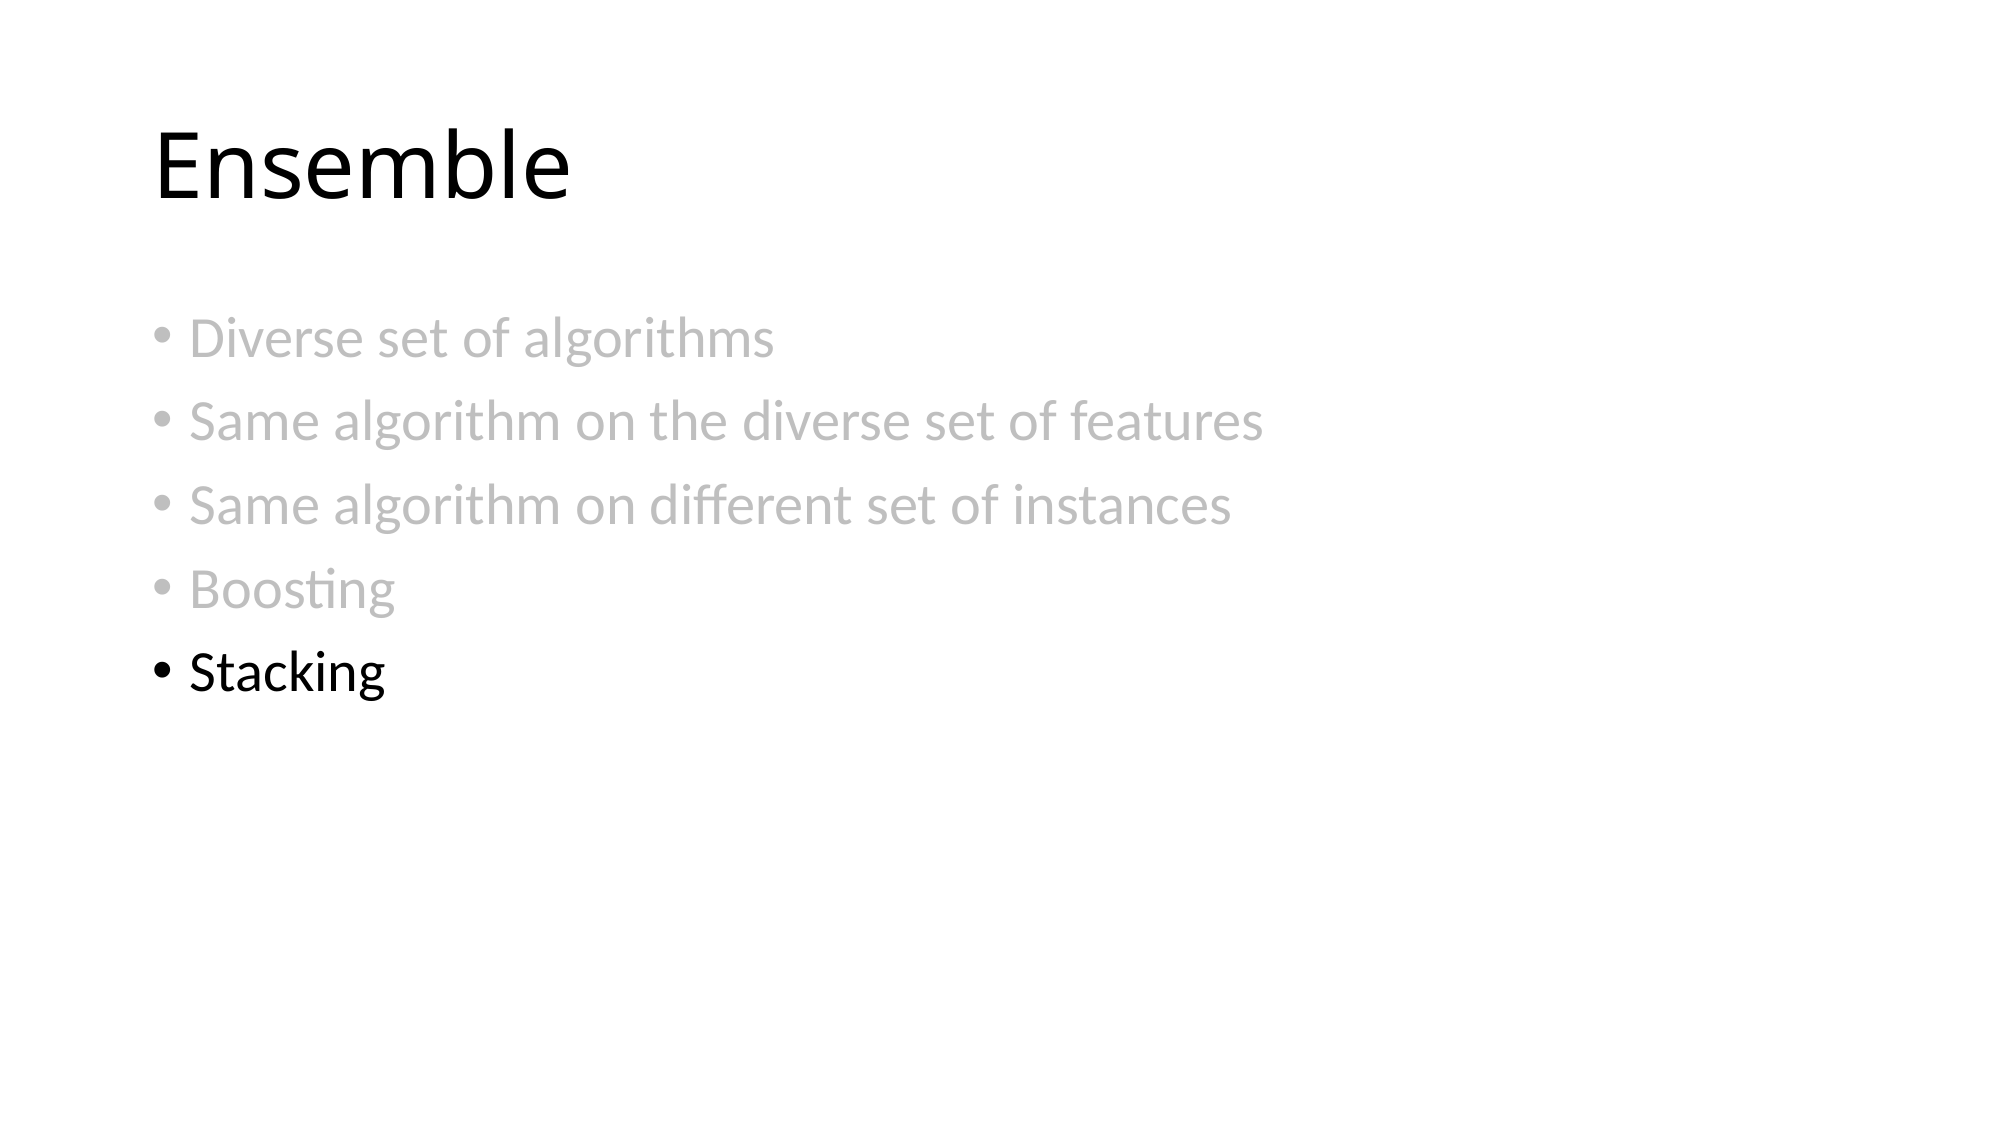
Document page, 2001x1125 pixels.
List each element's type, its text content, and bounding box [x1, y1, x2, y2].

title Ensemble [137, 59, 1863, 278]
list Diverse set of algorithms Same algorithm on the diverse set of features Same algorithm on different set of instances Boosting Stacking [137, 299, 1863, 1014]
